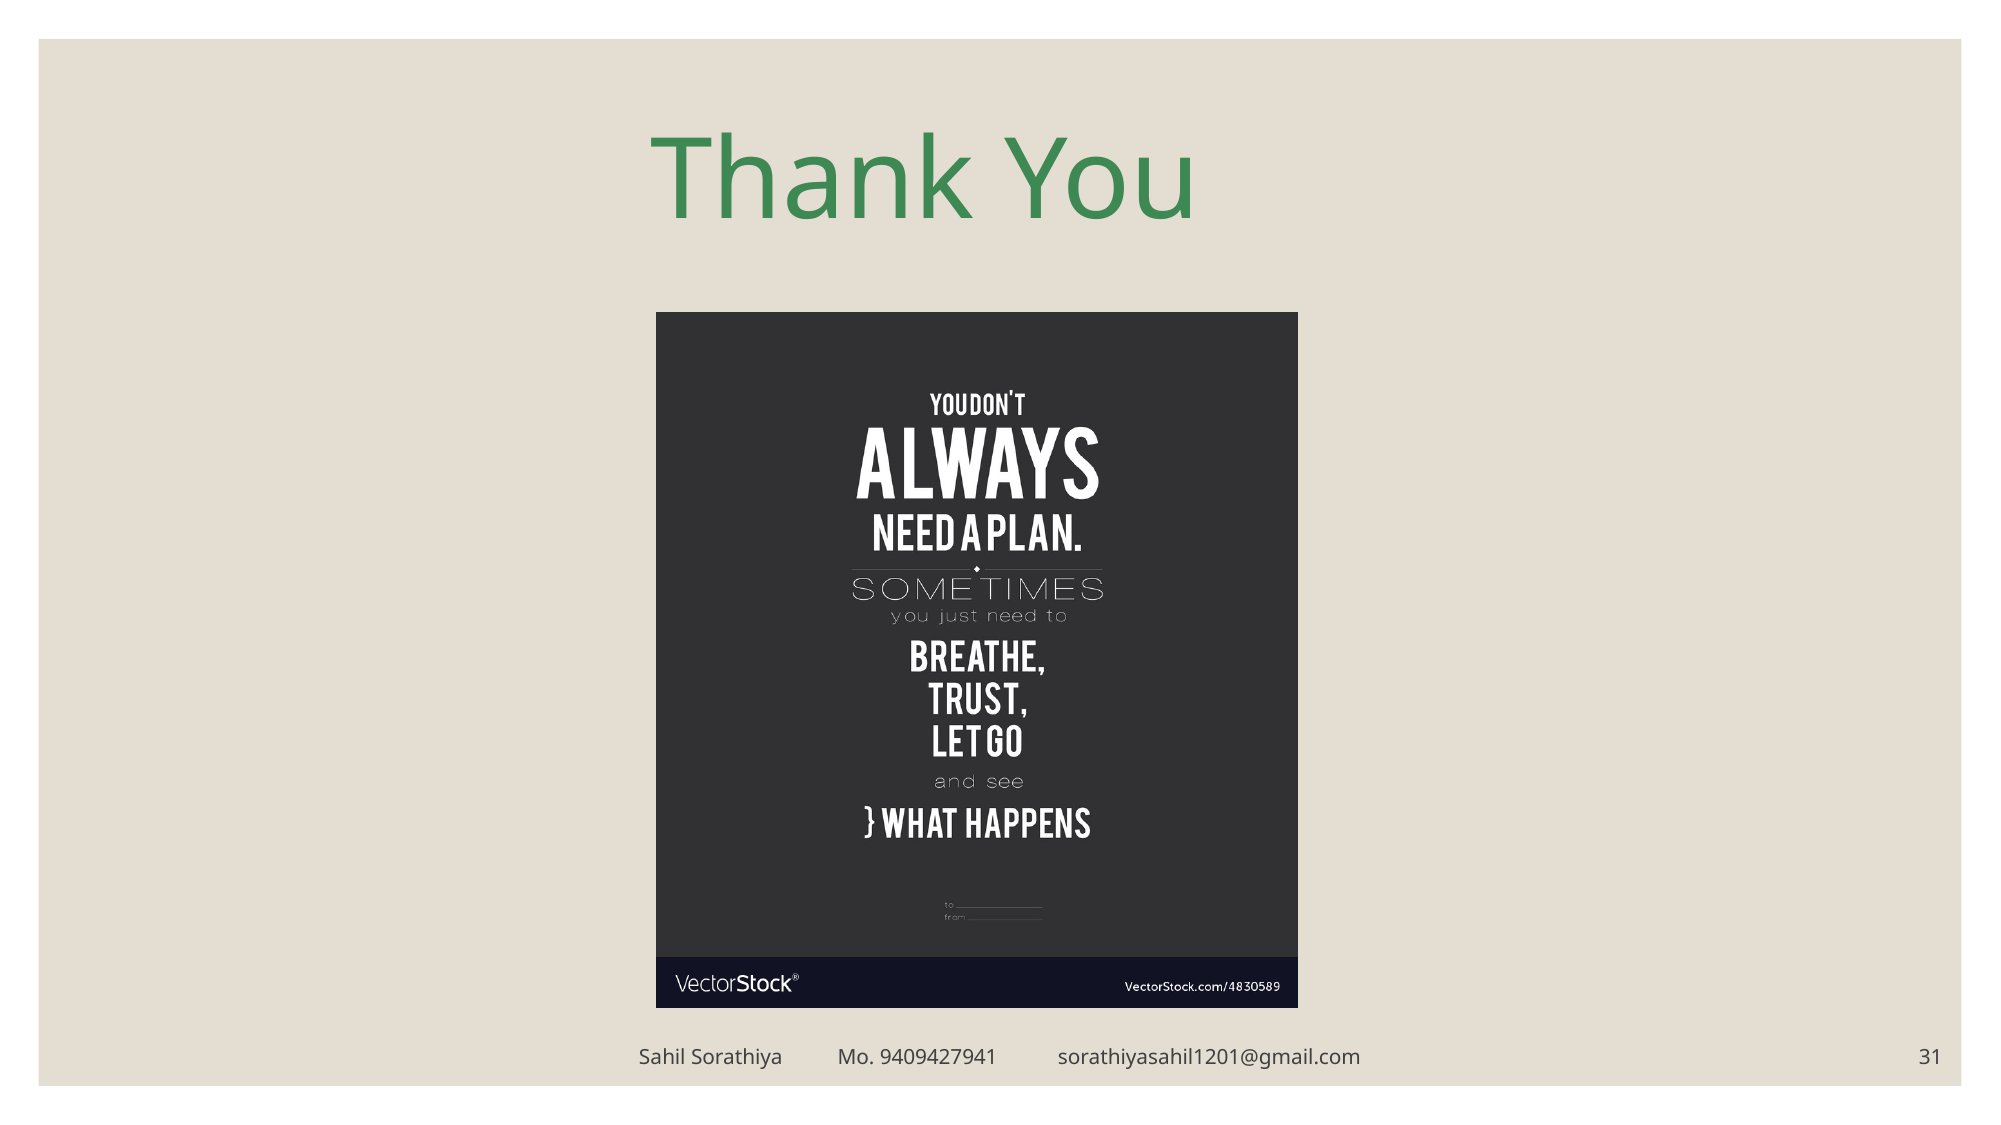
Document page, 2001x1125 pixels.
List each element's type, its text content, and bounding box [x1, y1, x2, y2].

picture [656, 312, 1298, 1008]
footer Sahil Sorathiya Mo. 9409427941 sorathiyasahil1201@gmail.com [572, 1034, 1428, 1080]
slide_number 31 [1717, 1034, 1958, 1080]
text_box Thank You [635, 98, 1215, 249]
